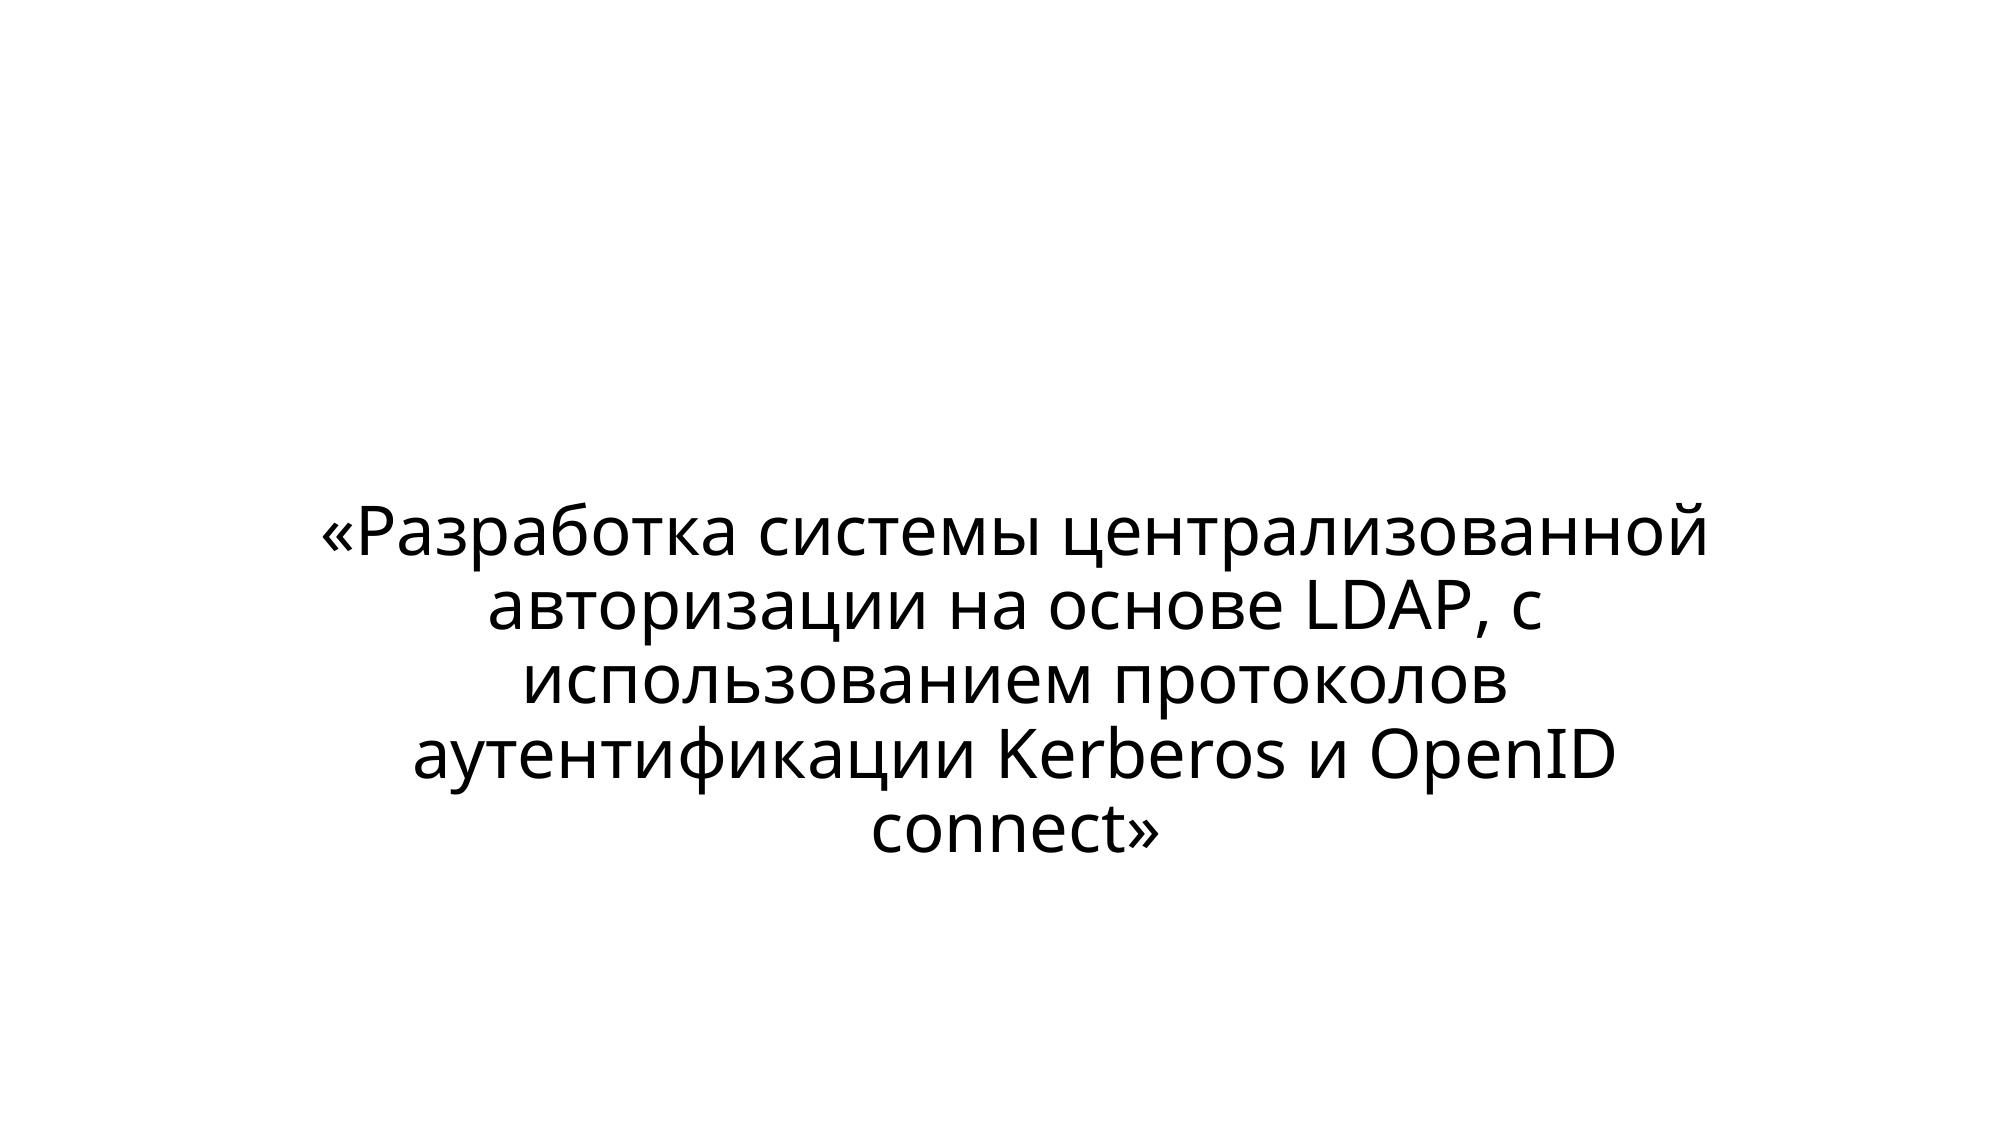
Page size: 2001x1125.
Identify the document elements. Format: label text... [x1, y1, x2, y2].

title «Разработка системы централизованной авторизации на основе LDAP, с использованием протоколов аутентификации Kerberos и OpenID connect» [265, 483, 1766, 875]
